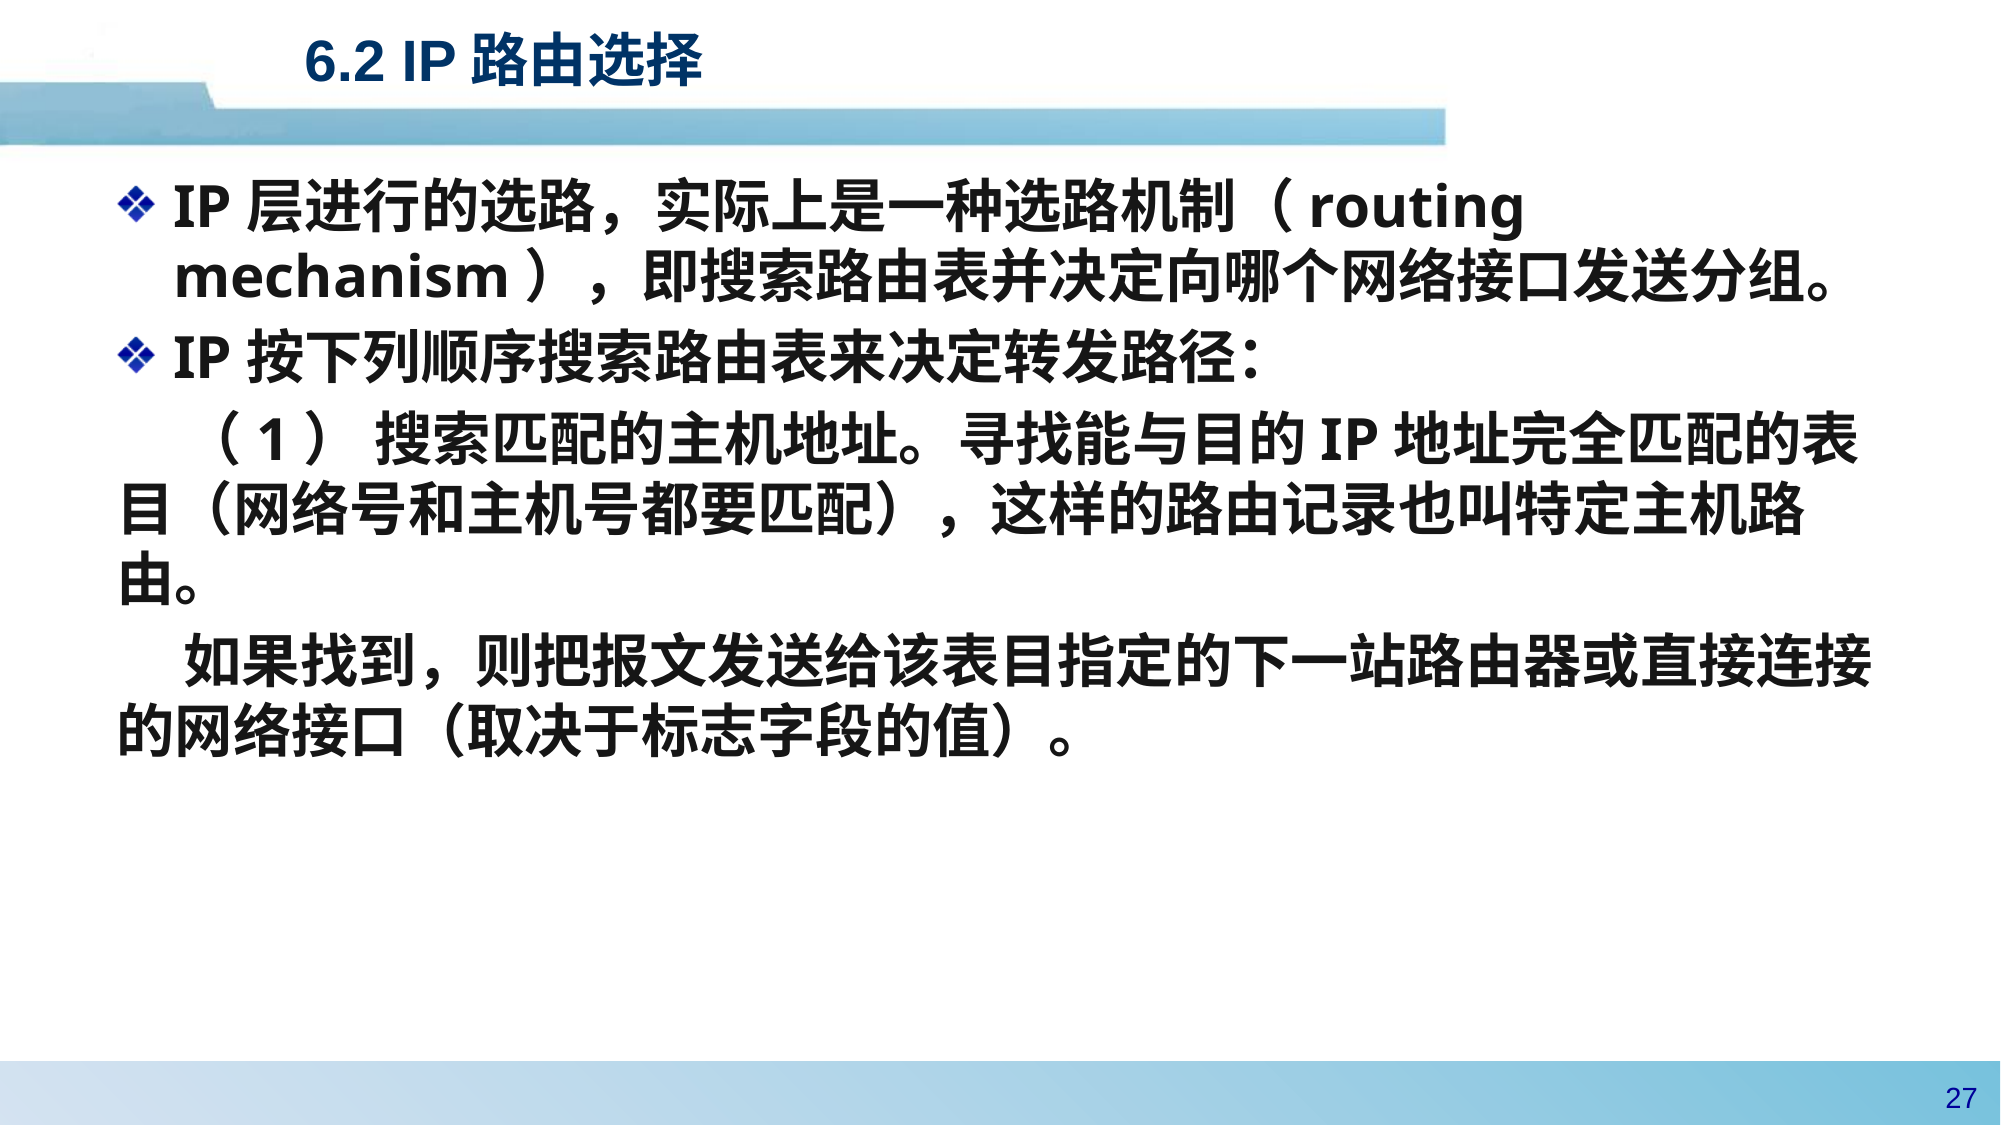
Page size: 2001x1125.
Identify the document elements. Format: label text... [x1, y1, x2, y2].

title [299, 0, 1718, 93]
picture [116, 183, 158, 225]
slide_number 26 [1850, 1071, 1993, 1125]
picture [0, 12, 1612, 371]
list IP层进行的选路，实际上是一种选路机制（routing mechanism），即搜索路由表并决定向哪个网络接口发送分组。 IP按下列顺序搜索路由表来决定转发路径： （1） 搜索匹配的主机地址。寻找能与目的IP地址完全匹配的表目（网络号和主机号都要匹配），这样的路由记录也叫特定主机路由。 如果找到，则把报文发送给该表目指定的下一站路由器或直接连接的网络接口（取决于标志字段的值）。 [101, 161, 1899, 1036]
text_box 6.2 IP路由选择 [289, 12, 1707, 105]
picture [116, 334, 158, 376]
